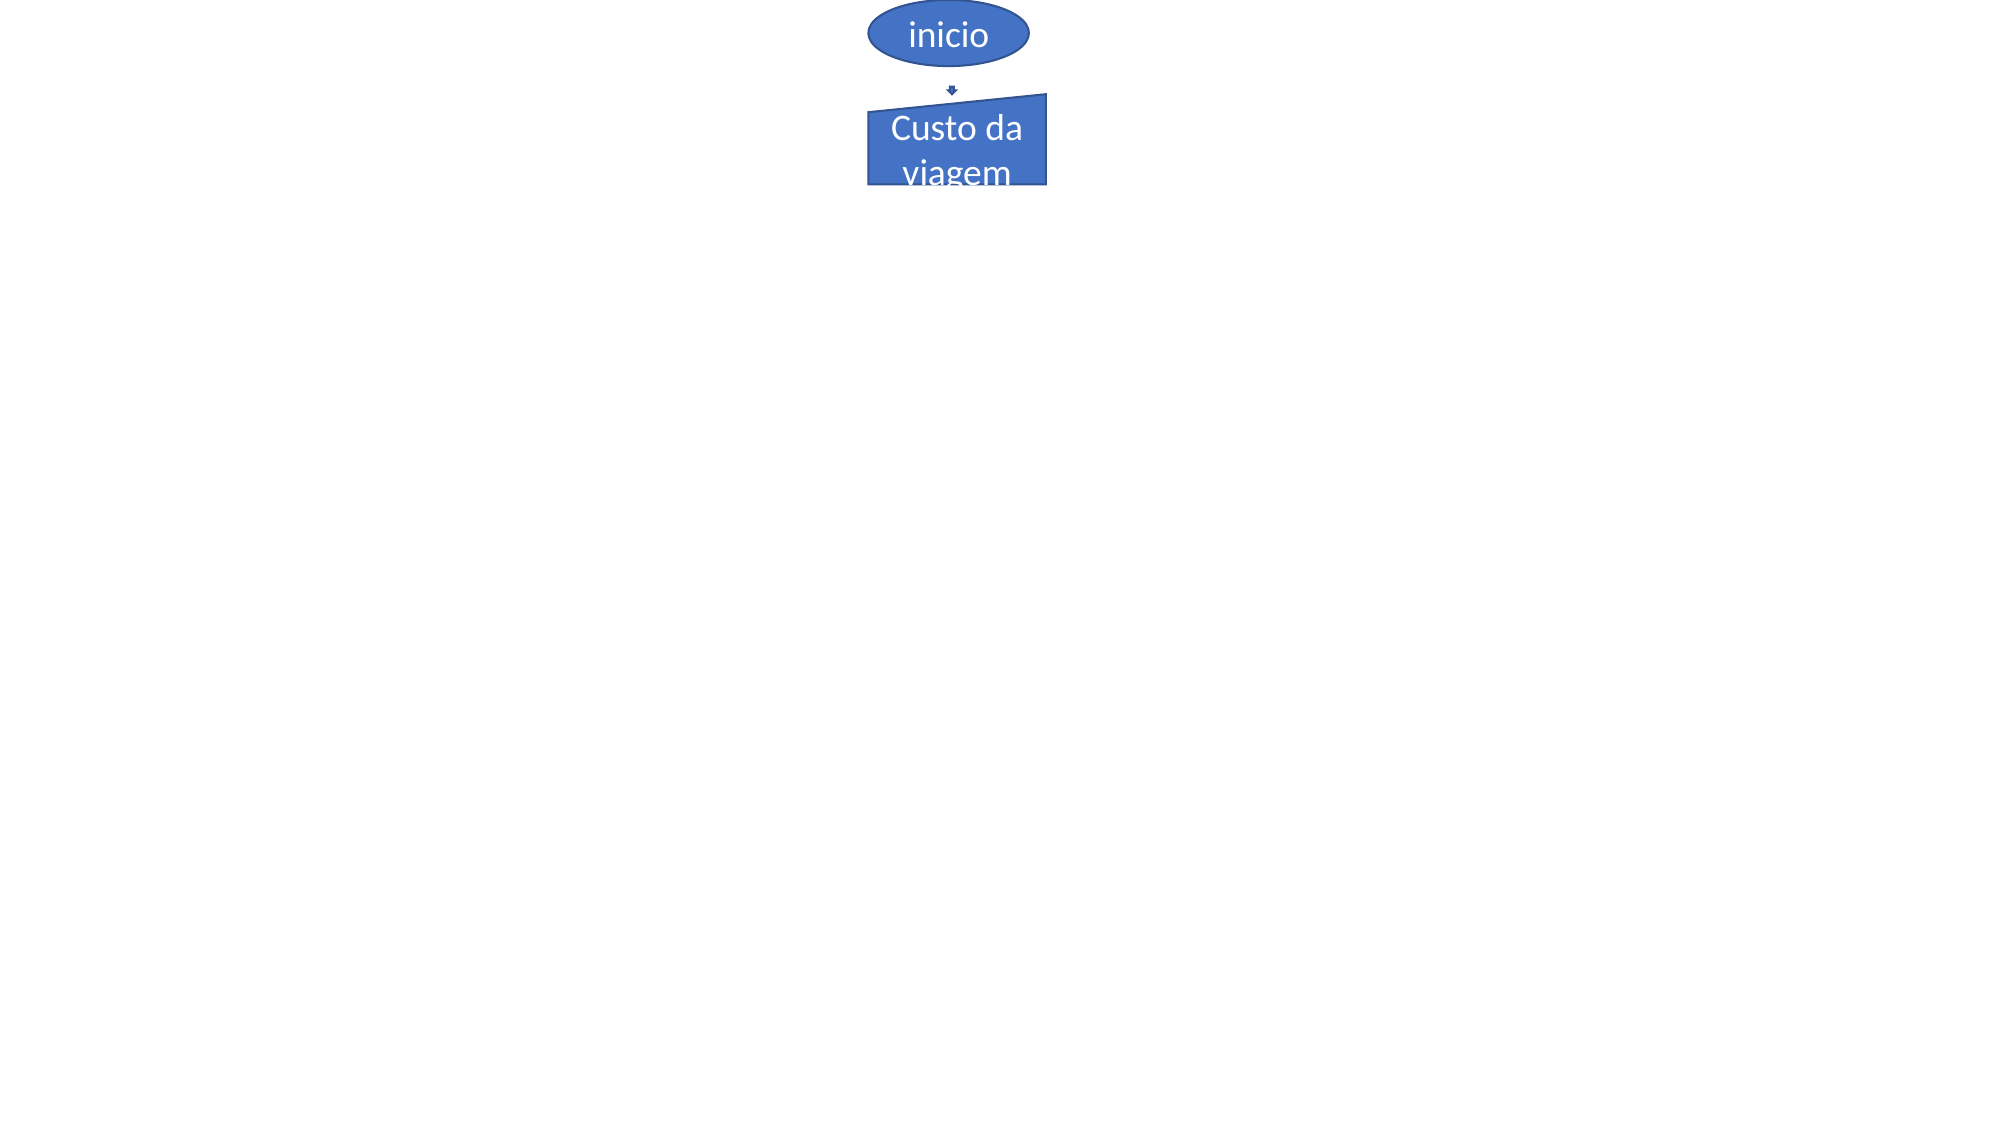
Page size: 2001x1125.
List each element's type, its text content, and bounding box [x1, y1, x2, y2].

text_box inicio [867, 0, 1030, 68]
text_box Custo da viagem [867, 93, 1047, 186]
text_box [945, 85, 959, 96]
